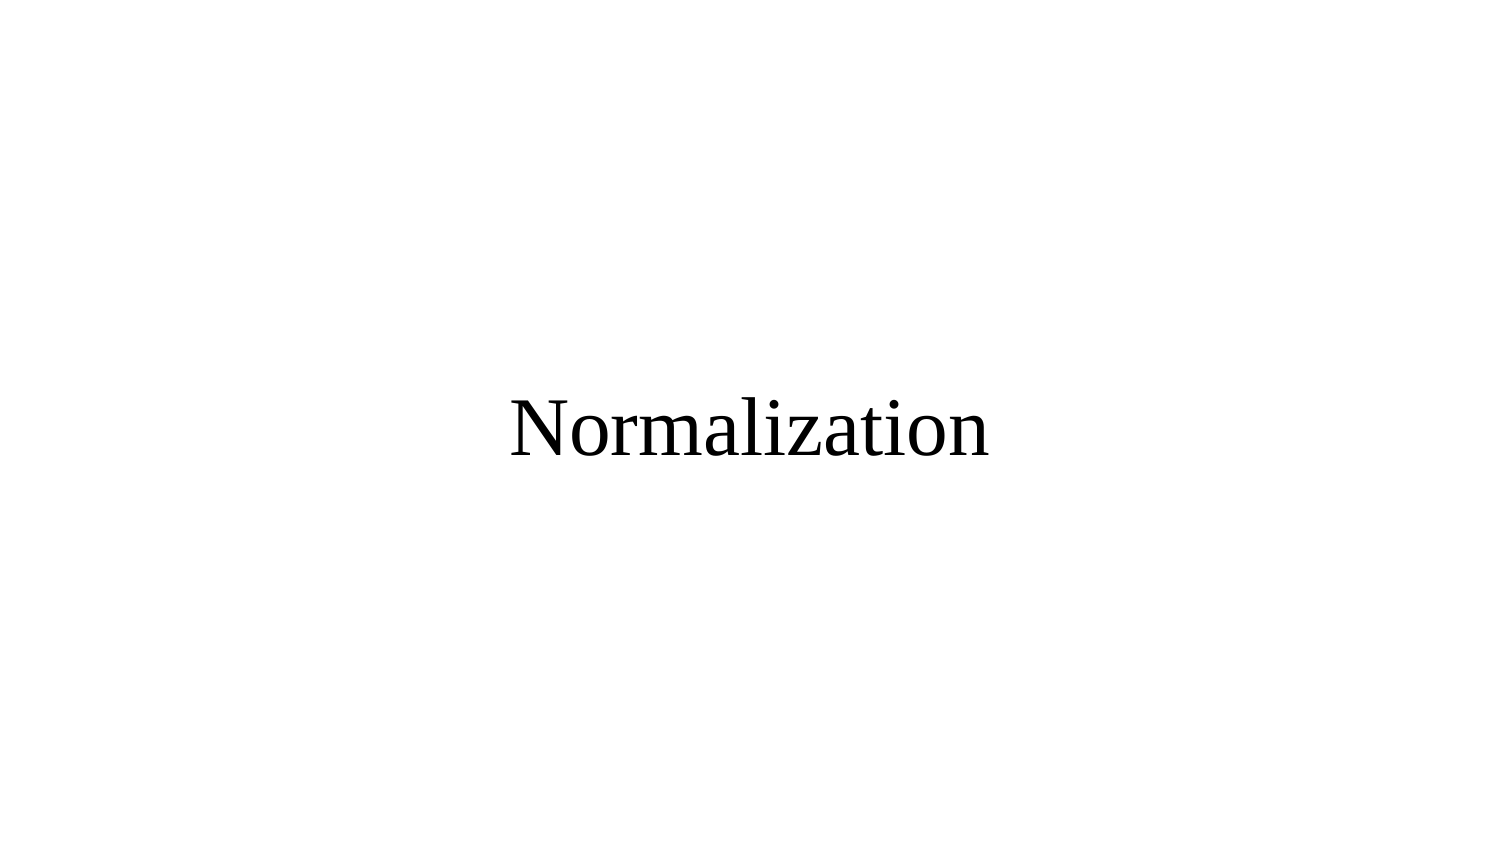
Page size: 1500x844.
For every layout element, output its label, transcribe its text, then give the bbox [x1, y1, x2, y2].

title Normalization [51, 352, 1449, 491]
